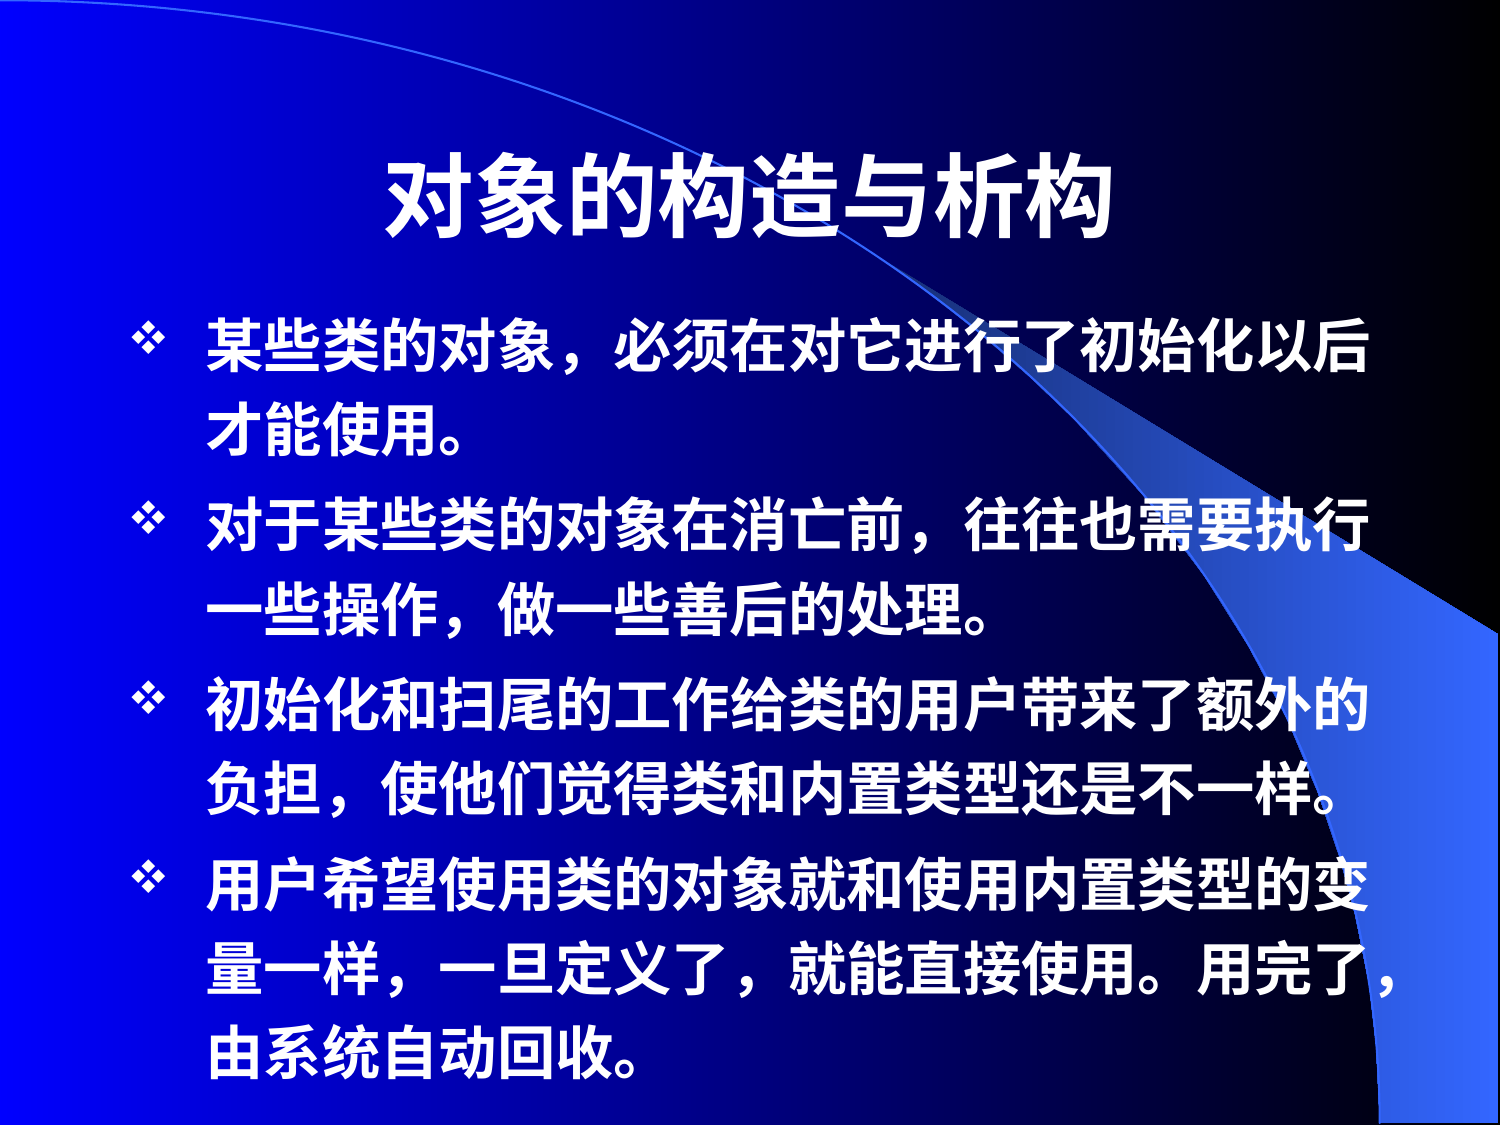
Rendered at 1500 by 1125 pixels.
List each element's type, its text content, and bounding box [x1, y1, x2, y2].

list 某些类的对象，必须在对它进行了初始化以后才能使用。 对于某些类的对象在消亡前，往往也需要执行一些操作，做一些善后的处理。 初始化和扫尾的工作给类的用户带来了额外的负担，使他们觉得类和内置类型还是不一样。 用户希望使用类的对象就和使用内置类型的变量一样，一旦定义了，就能直接使用。用完了，由系统自动回收。 [112, 287, 1434, 1125]
title 对象的构造与析构 [112, 99, 1388, 287]
